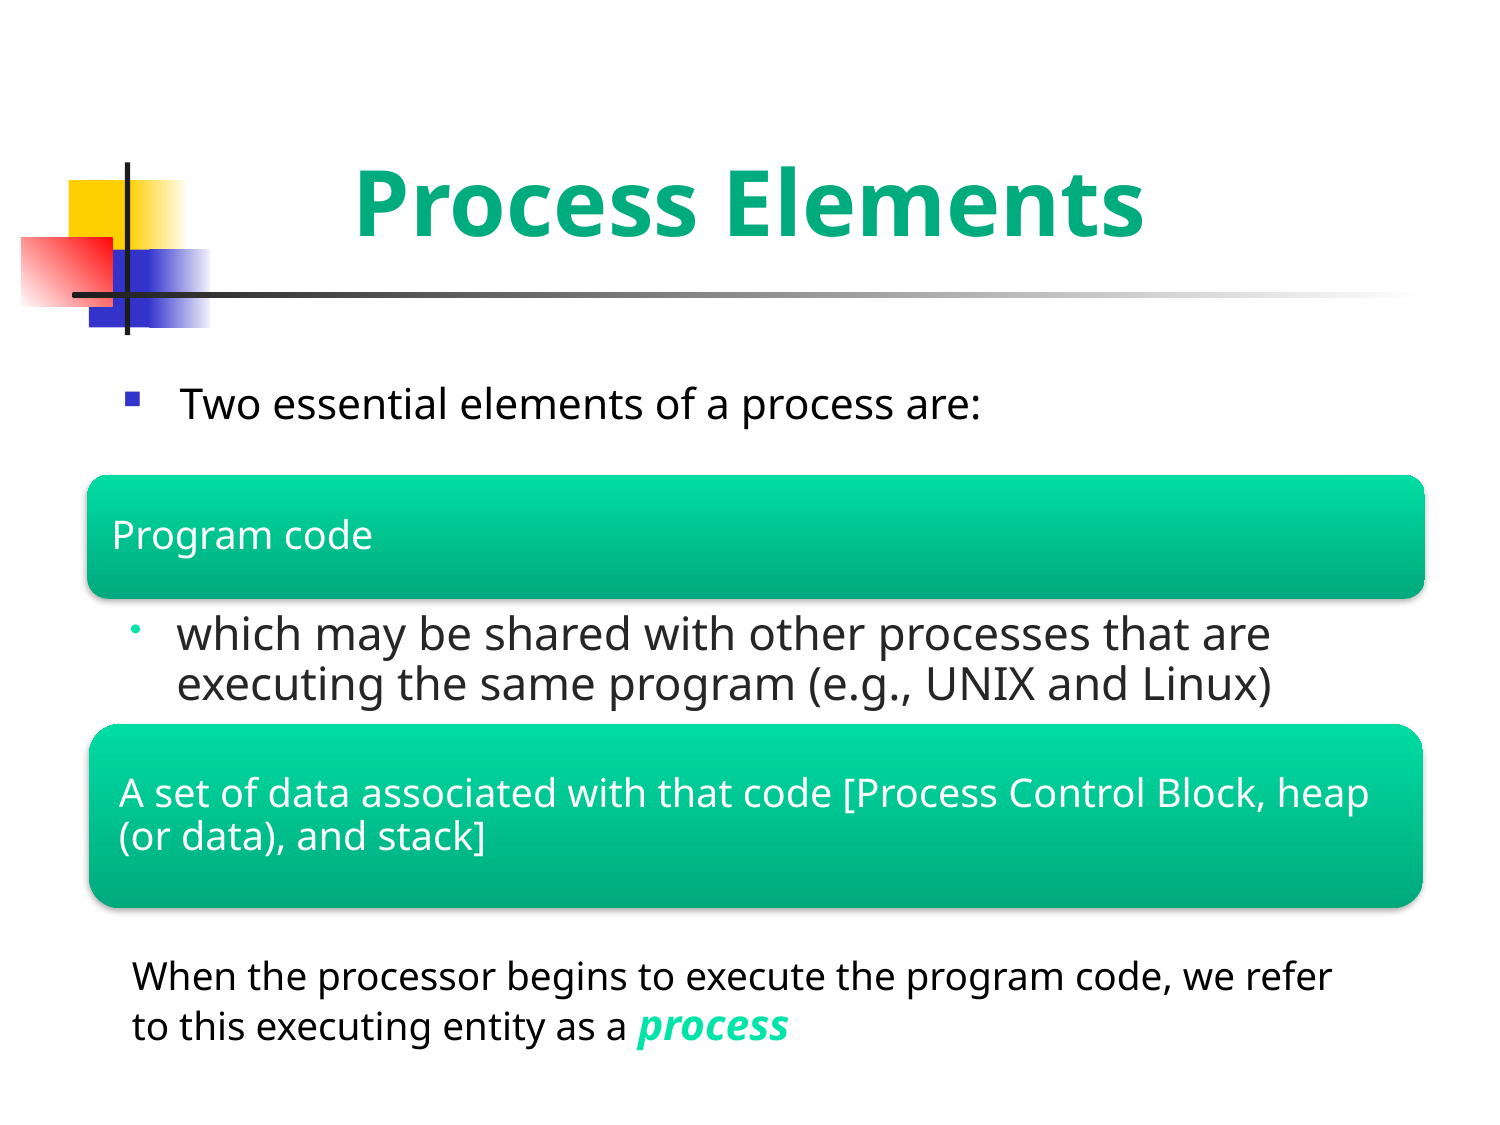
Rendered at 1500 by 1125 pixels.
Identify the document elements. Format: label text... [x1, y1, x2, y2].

title Process Elements [108, 74, 1392, 263]
list Two essential elements of a process are: When the processor begins to execute the program code, we refer to this executing entity as a process [108, 918, 1388, 1063]
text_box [87, 474, 1426, 909]
list Two essential elements of a process are: When the processor begins to execute the program code, we refer to this executing entity as a process [108, 375, 1388, 472]
